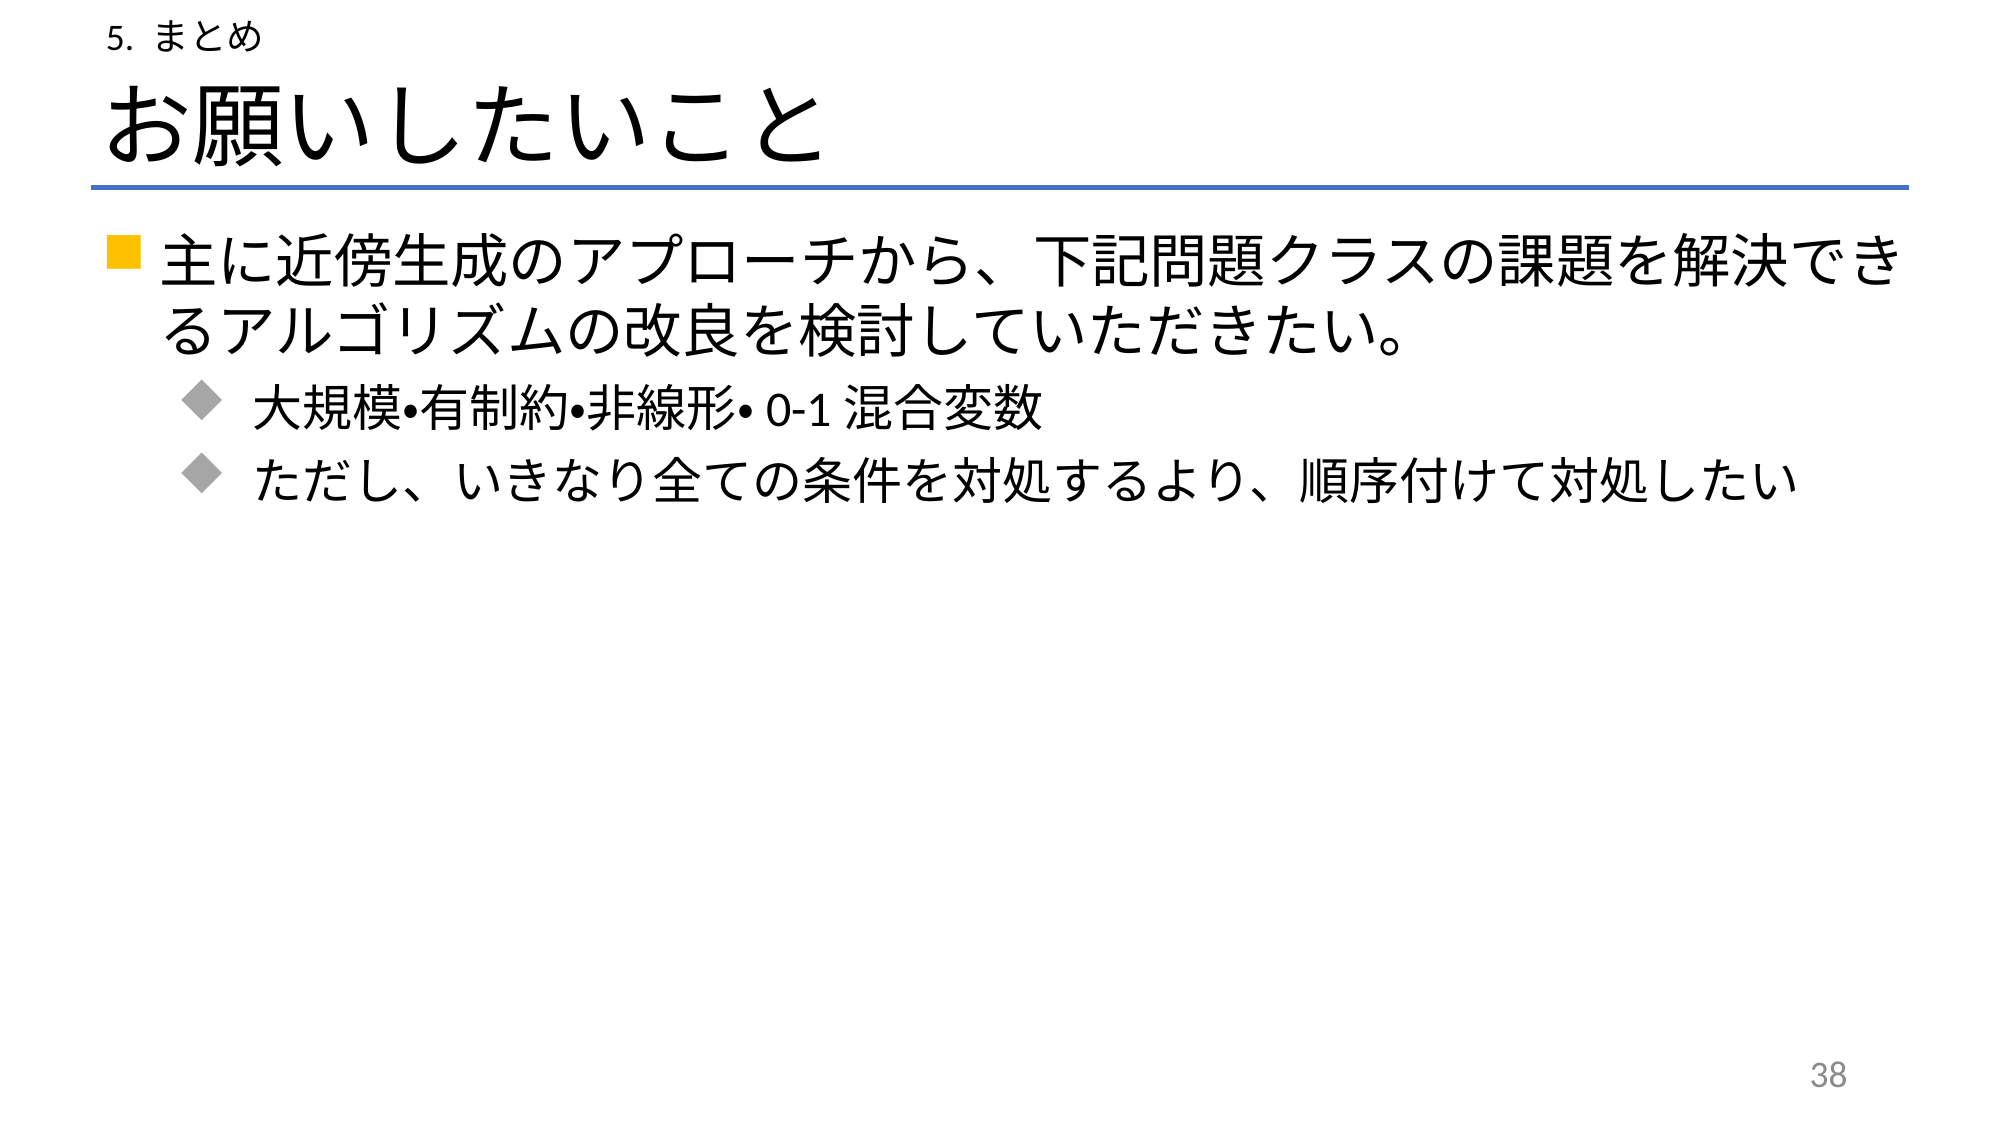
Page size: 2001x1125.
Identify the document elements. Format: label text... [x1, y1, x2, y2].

slide_number 38 [1412, 1042, 1863, 1103]
title お願いしたいこと [85, 21, 1811, 239]
text_box 5. まとめ [91, 5, 868, 65]
text_box 主に近傍生成のアプローチから、下記問題クラスの課題を解決できるアルゴリズムの改良を検討していただきたい。 大規模・有制約・非線形・0-1混合変数 ただし、いきなり全ての条件を対処するより、順序付けて対処したい [91, 218, 1939, 517]
